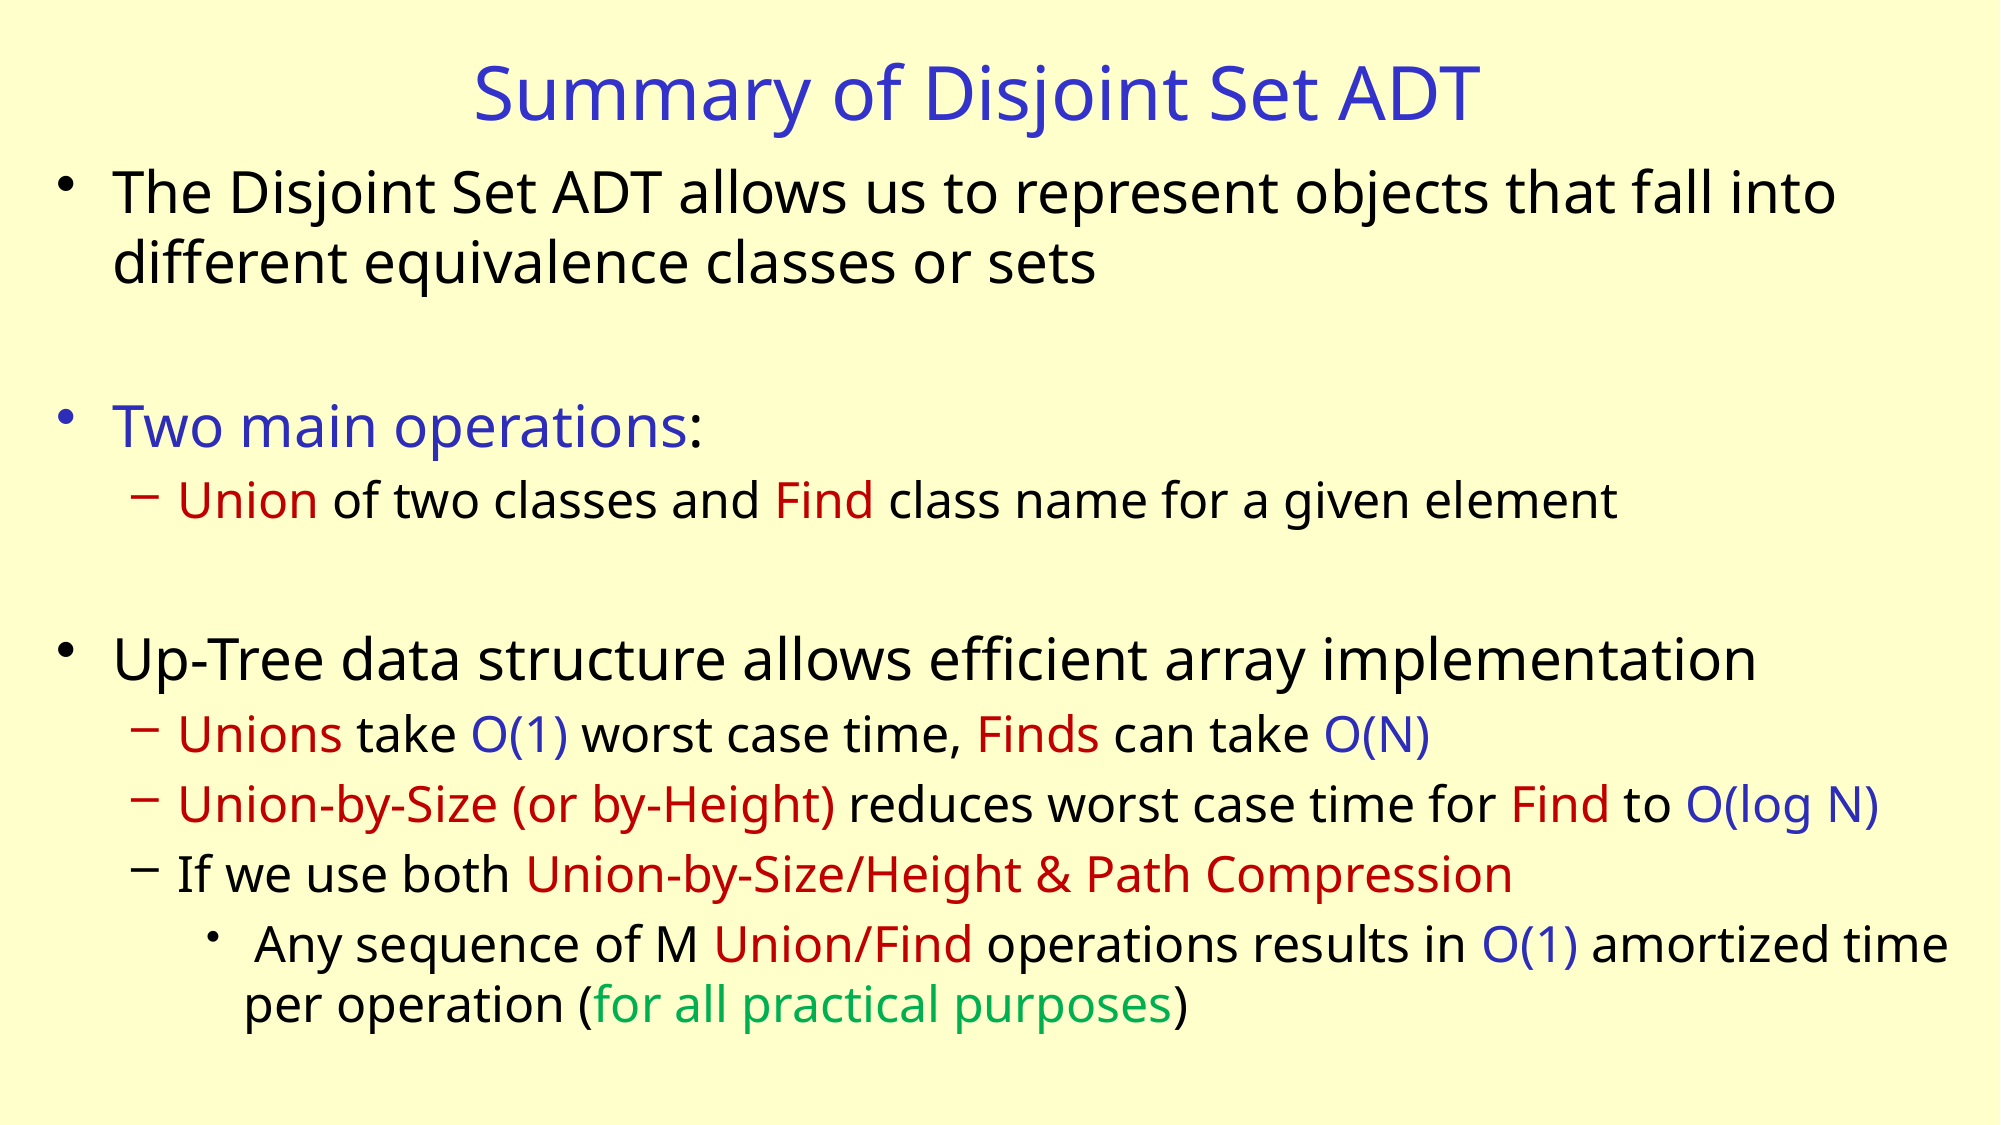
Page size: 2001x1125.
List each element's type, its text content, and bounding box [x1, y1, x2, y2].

title Summary of Disjoint Set ADT [305, 38, 1650, 142]
list The Disjoint Set ADT allows us to represent objects that fall into different equivalence classes or sets Two main operations: Union of two classes and Find class name for a given element Up-Tree data structure allows efficient array implementation Unions take O(1) worst case time, Finds can take O(N) Union-by-Size (or by-Height) reduces worst case time for Find to O(log N) If we use both Union-by-Size/Height & Path Compression Any sequence of M Union/Find operations results in O(1) amortized time per operation (for all practical purposes) [41, 147, 1982, 1076]
